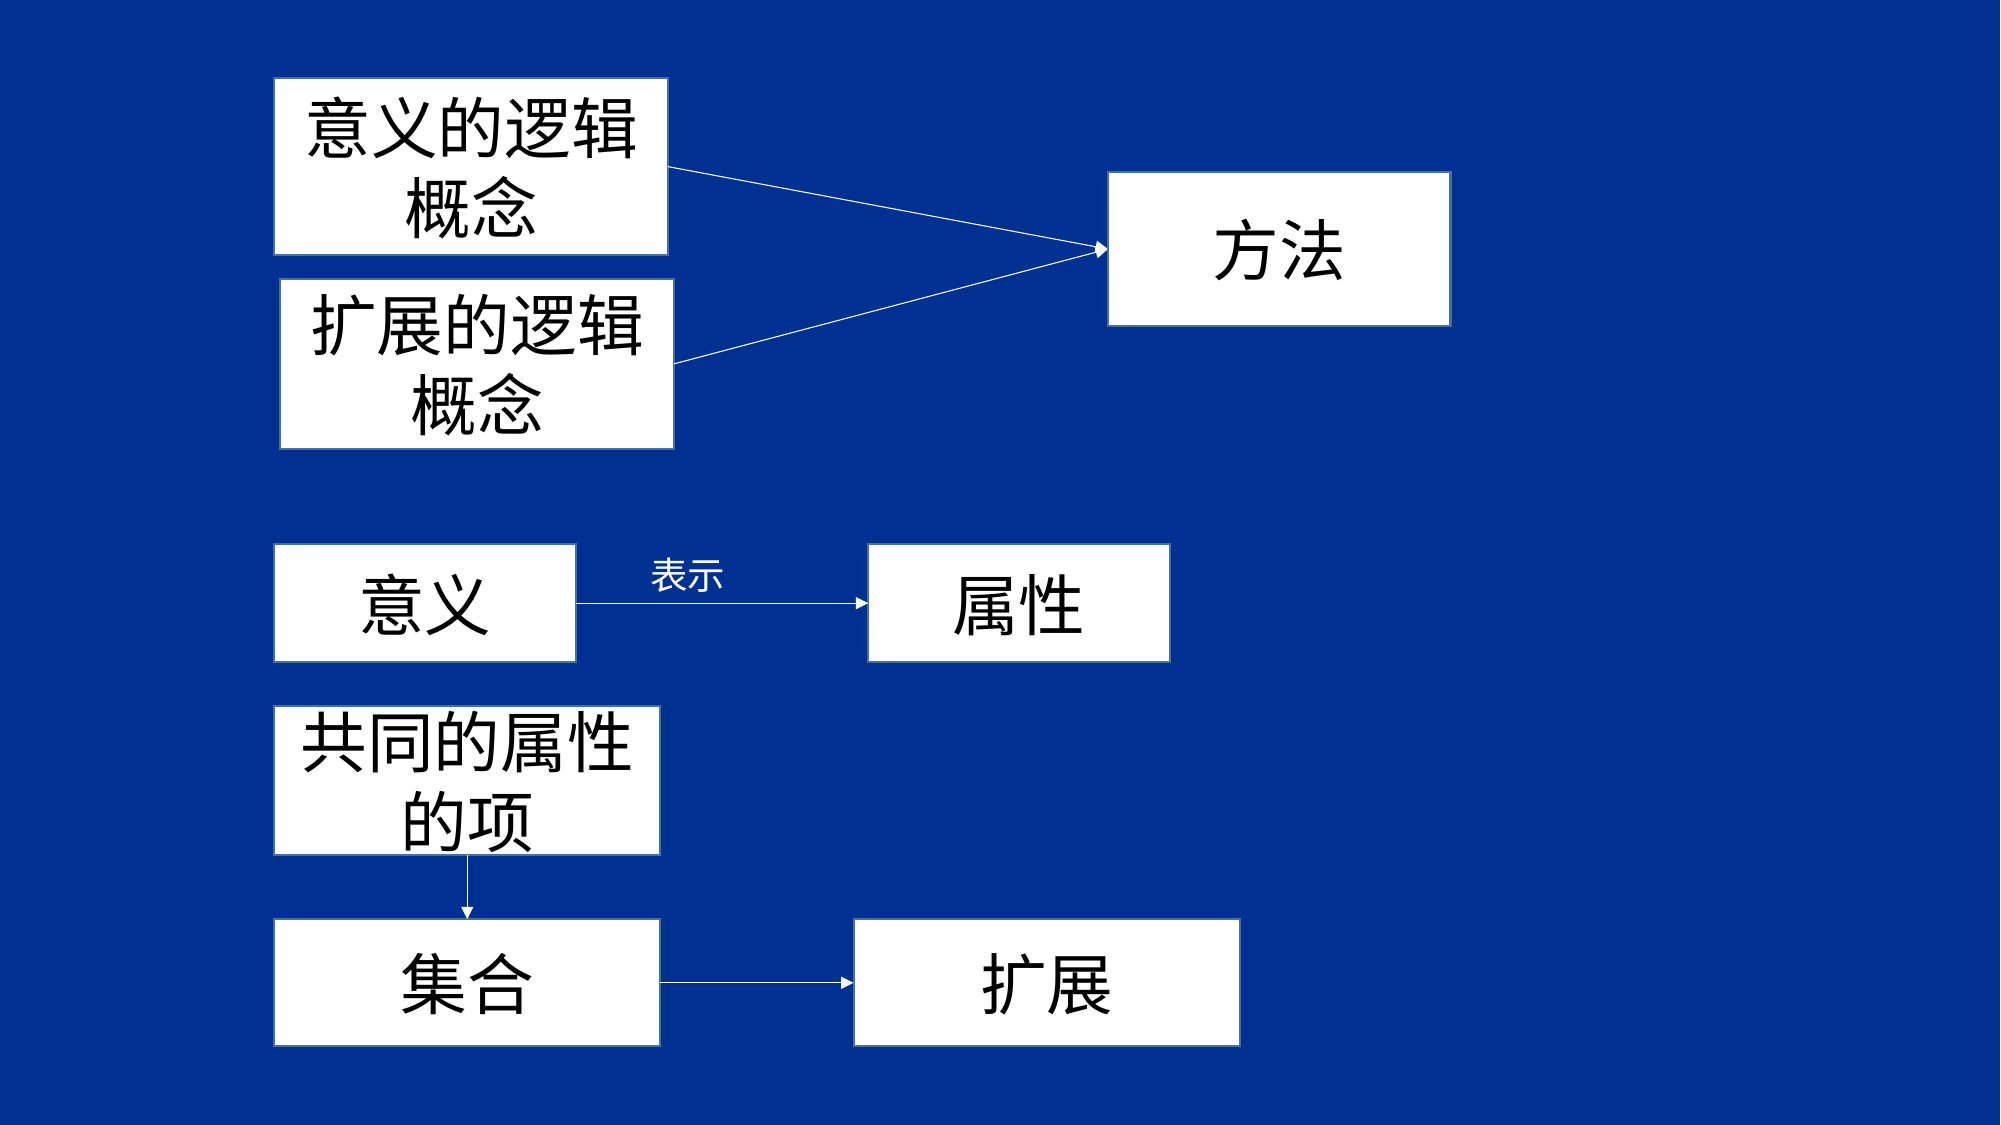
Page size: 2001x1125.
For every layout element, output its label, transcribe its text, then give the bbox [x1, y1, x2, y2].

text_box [674, 249, 1108, 364]
text_box 方法 [1108, 171, 1452, 327]
text_box 意义的逻辑概念 [273, 77, 669, 256]
text_box 属性 [867, 543, 1171, 663]
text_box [668, 166, 1108, 250]
text_box 扩展 [853, 918, 1241, 1047]
text_box 共同的属性的项 [273, 705, 661, 856]
text_box 意义 [273, 543, 577, 663]
text_box 表示 [635, 544, 800, 603]
text_box 集合 [273, 918, 661, 1047]
text_box 扩展的逻辑概念 [279, 278, 675, 450]
